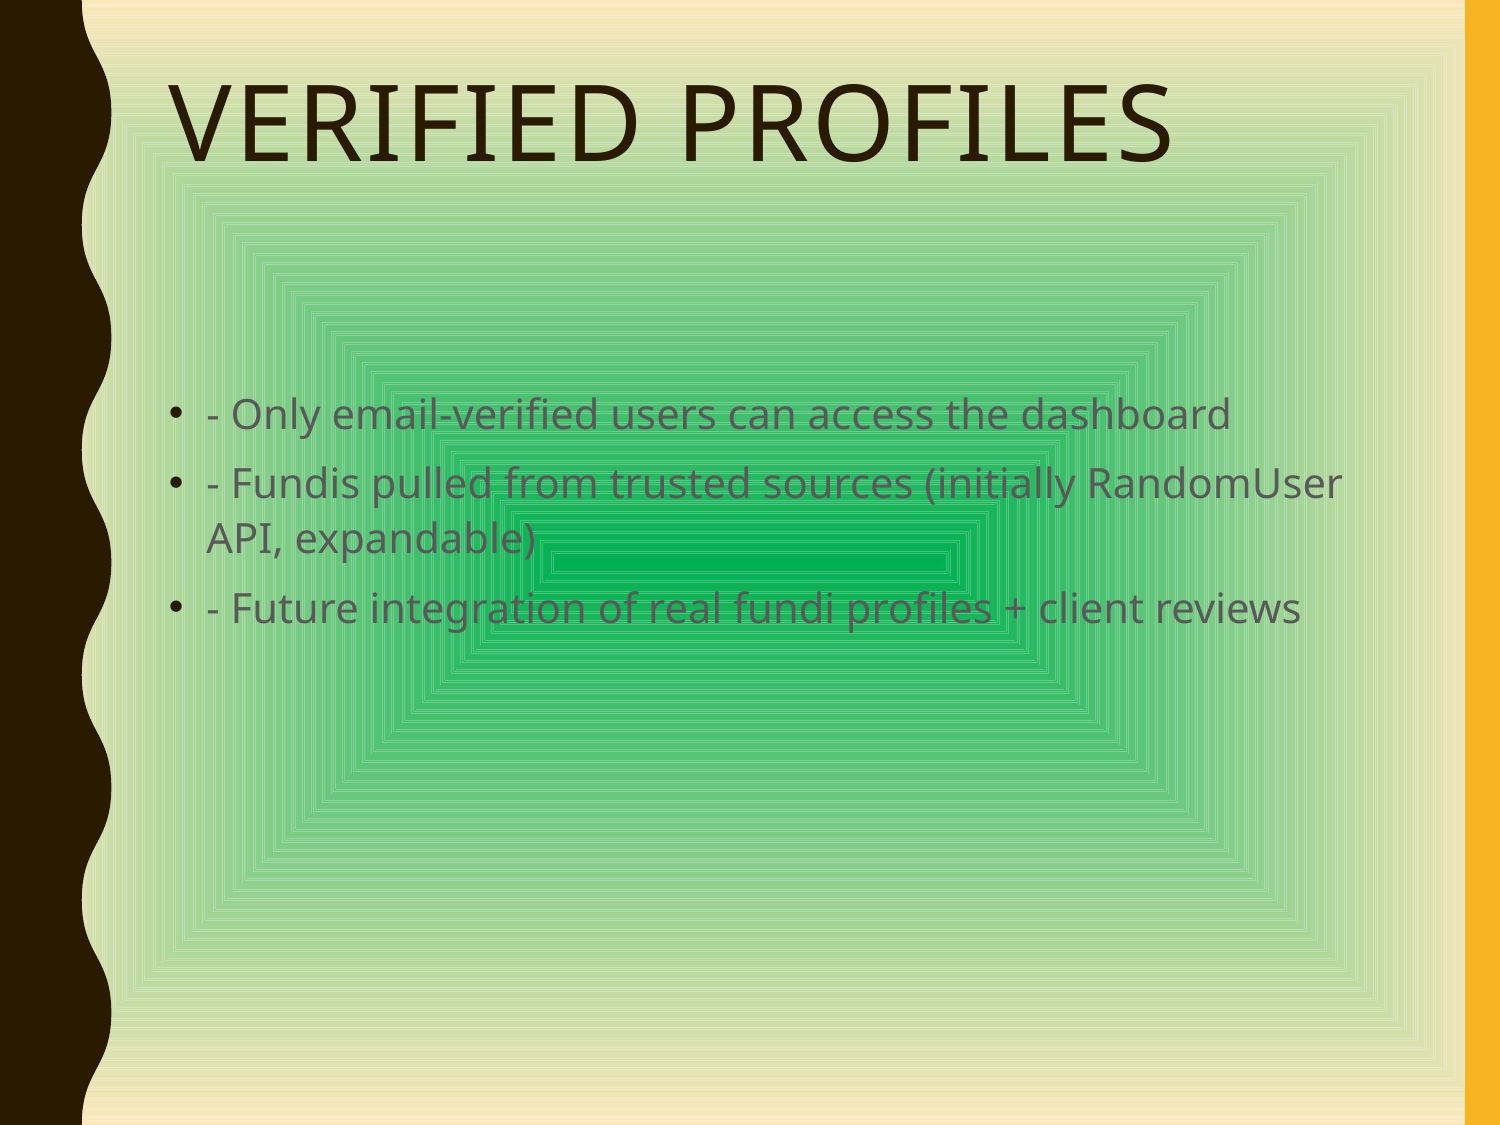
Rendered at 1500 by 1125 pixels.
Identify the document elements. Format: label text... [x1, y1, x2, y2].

title Verified Profiles [154, 62, 1407, 308]
list - Only email-verified users can access the dashboard - Fundis pulled from trusted sources (initially RandomUser API, expandable) - Future integration of real fundi profiles + client reviews [154, 375, 1407, 965]
